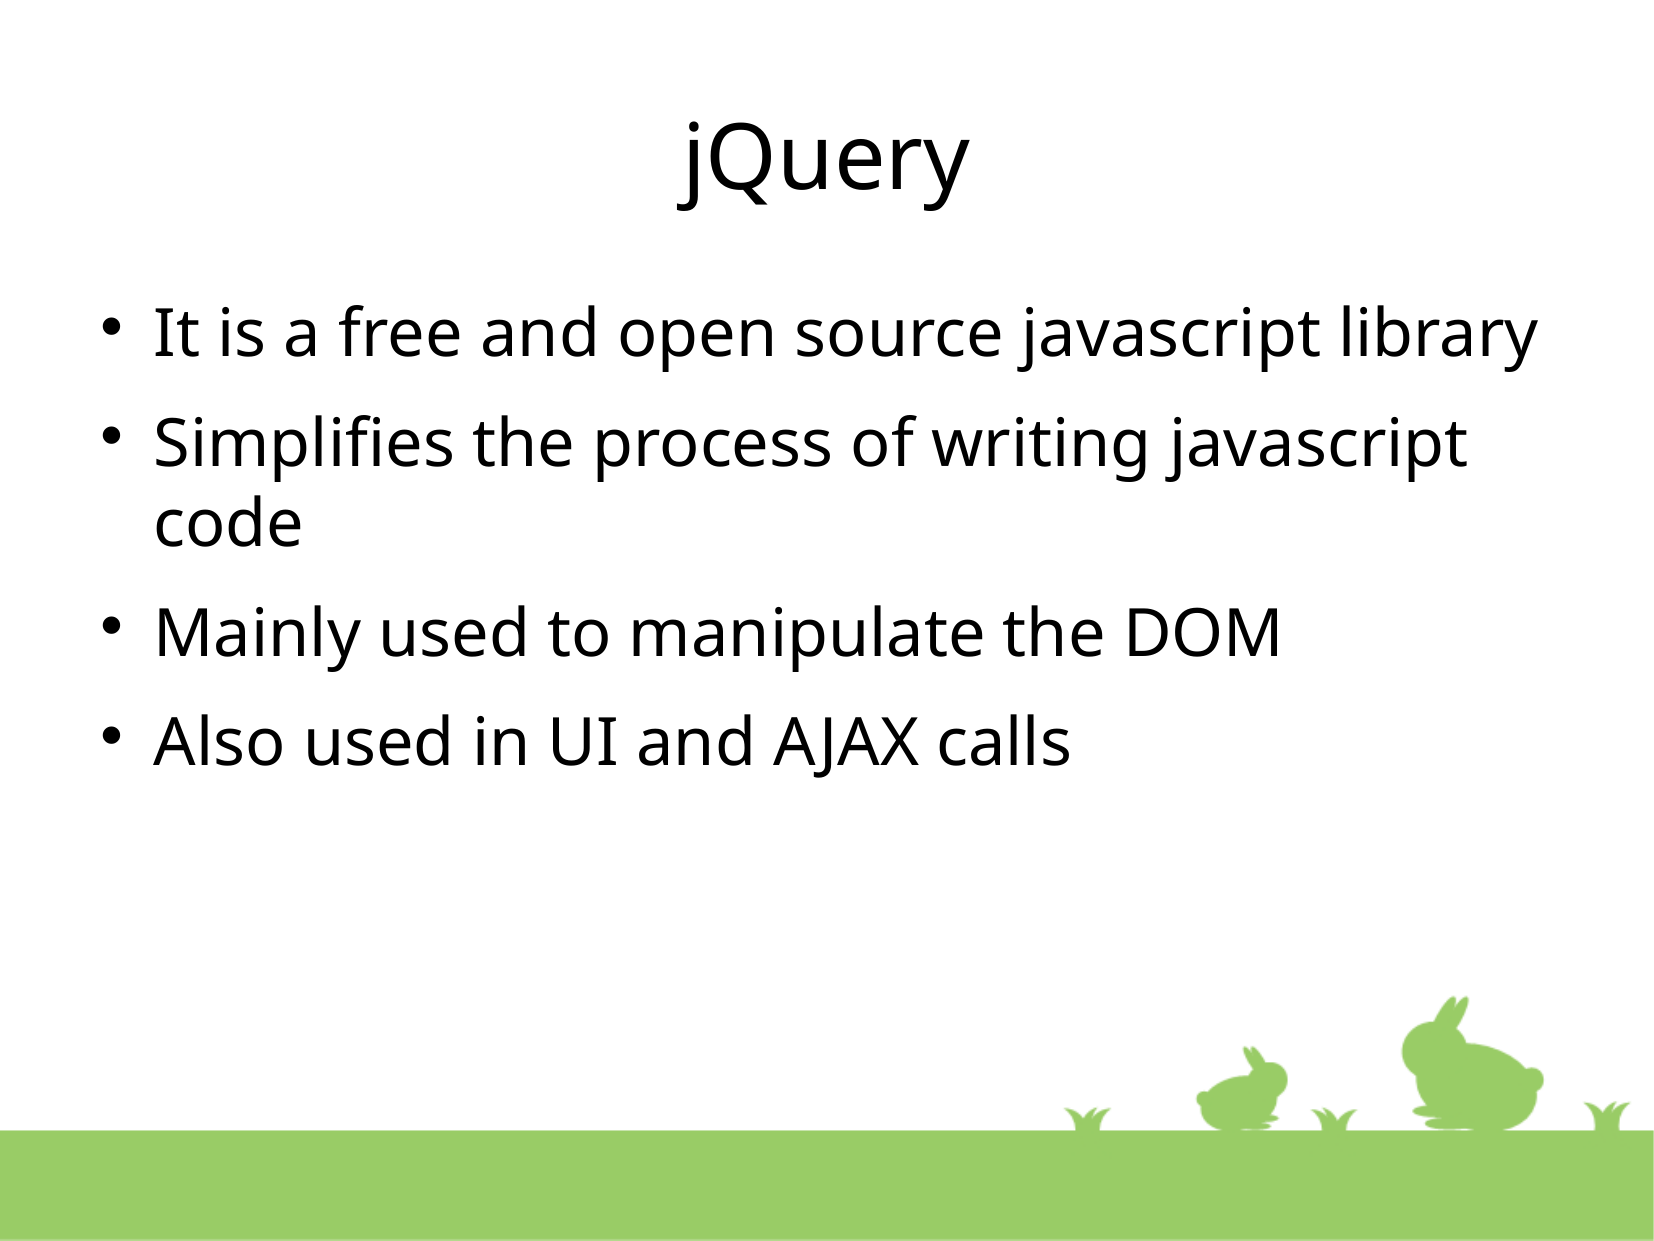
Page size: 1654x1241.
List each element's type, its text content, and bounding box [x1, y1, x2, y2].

picture [0, 0, 1654, 1241]
text_box It is a free and open source javascript library Simplifies the process of writing javascript code Mainly used to manipulate the DOM Also used in UI and AJAX calls [82, 290, 1571, 1010]
text_box jQuery [82, 49, 1571, 257]
